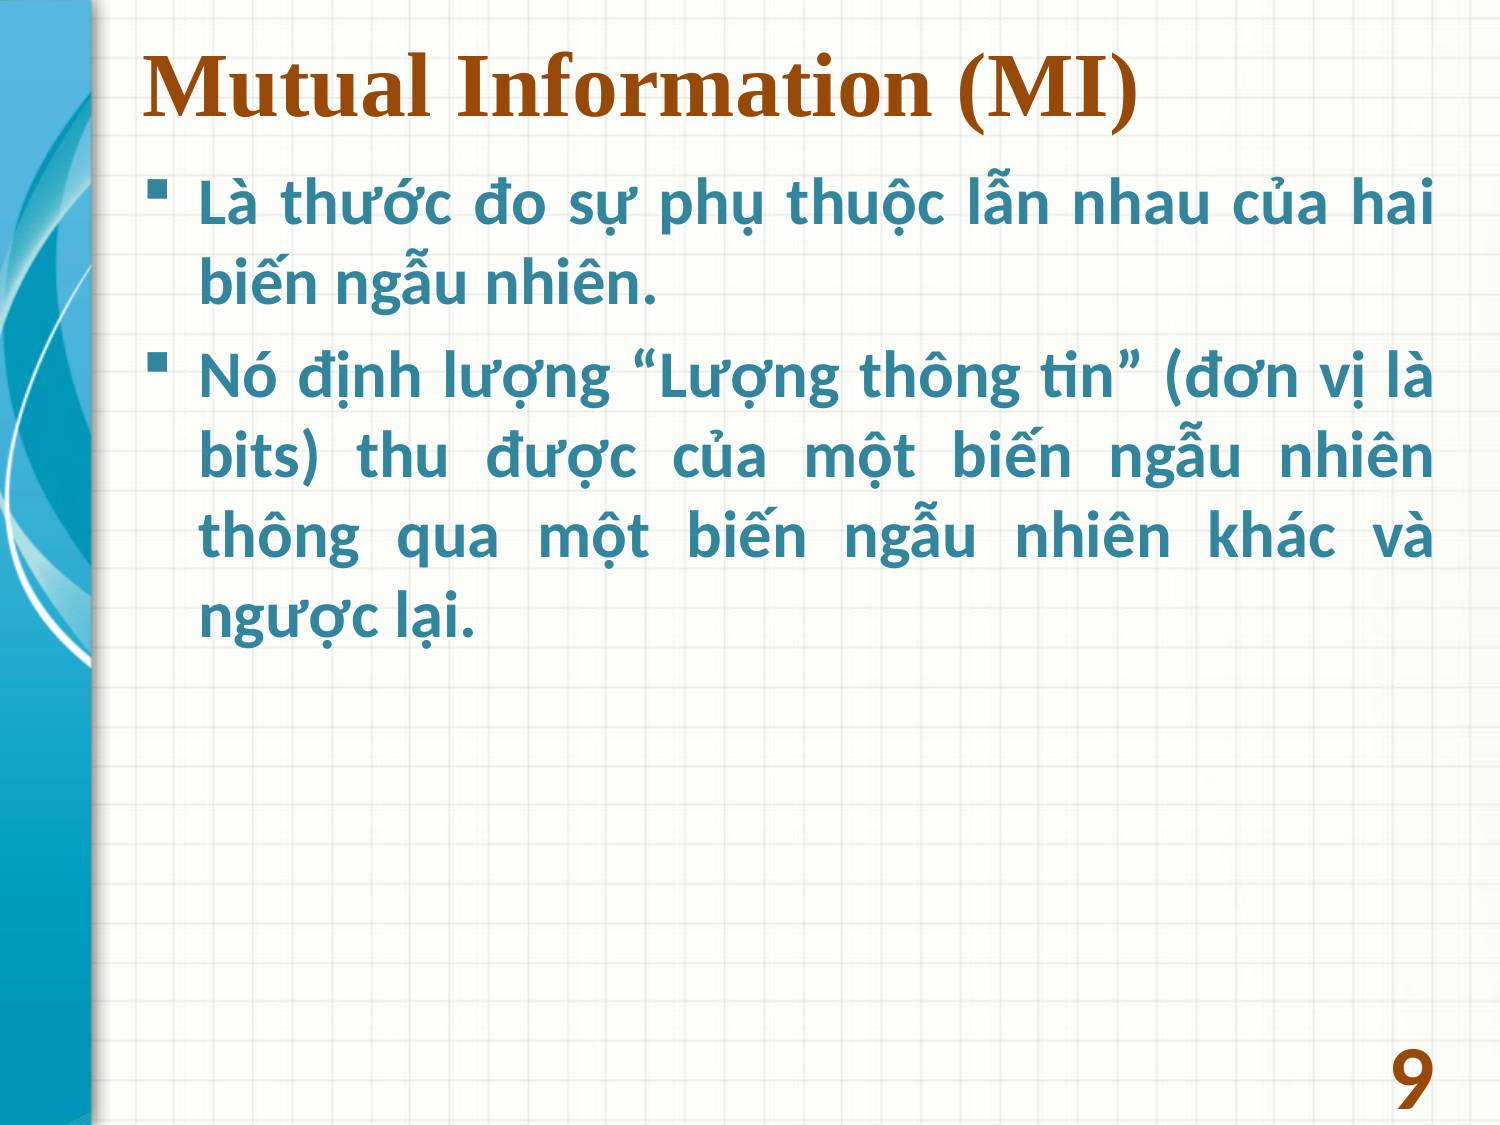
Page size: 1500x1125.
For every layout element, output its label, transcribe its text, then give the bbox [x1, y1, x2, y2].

picture [0, 0, 1500, 1125]
slide_number 9 [1100, 1042, 1450, 1103]
list Là thước đo sự phụ thuộc lẫn nhau của hai biến ngẫu nhiên. Nó định lượng “Lượng thông tin” (đơn vị là bits) thu được của một biến ngẫu nhiên thông qua một biến ngẫu nhiên khác và ngược lại. [127, 149, 1453, 1000]
title Mutual Information (MI) [127, 9, 1453, 149]
